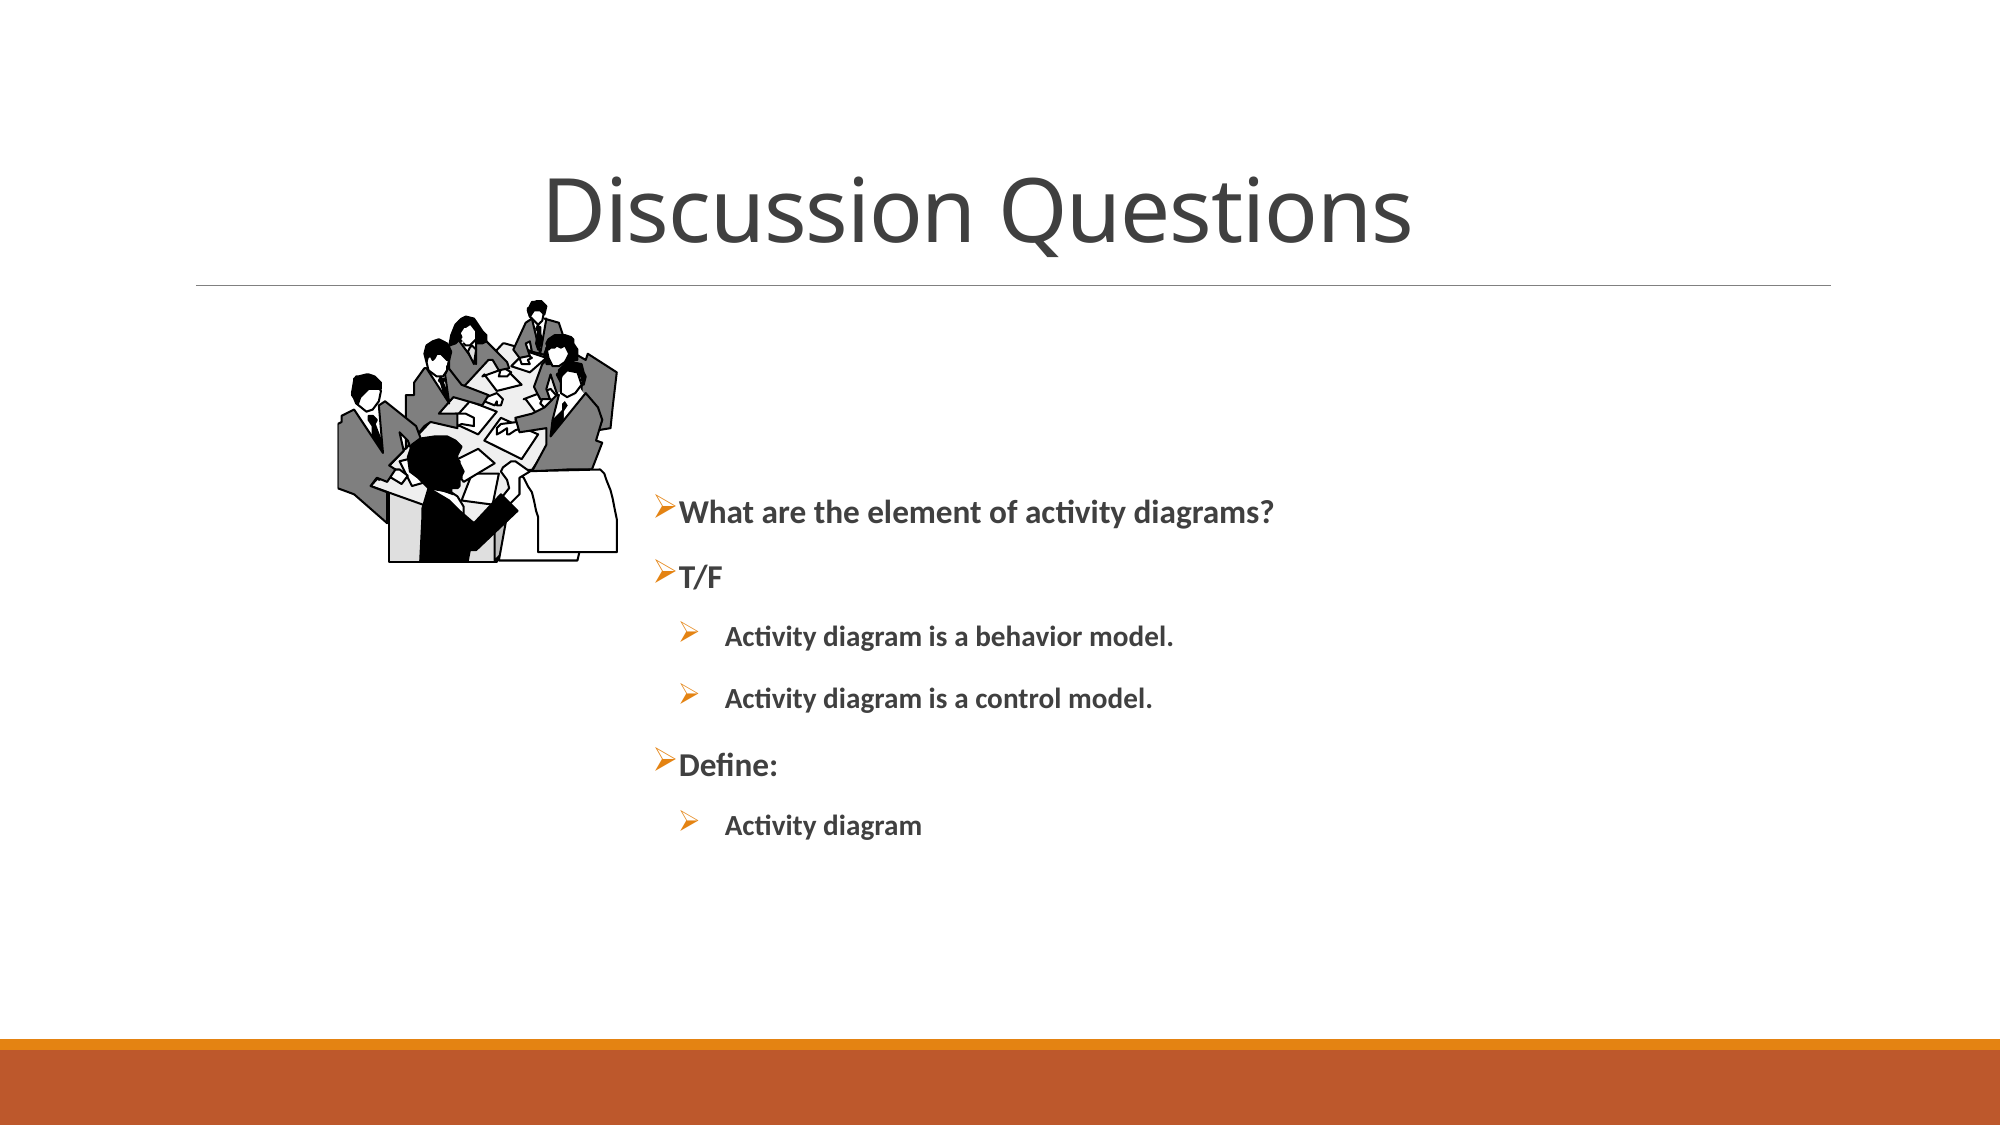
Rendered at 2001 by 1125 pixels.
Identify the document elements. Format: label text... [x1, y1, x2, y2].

list What are the element of activity diagrams? T/F Activity diagram is a behavior model. Activity diagram is a control model. Define: Activity diagram [637, 487, 1638, 975]
title Discussion Questions [391, 152, 1433, 269]
picture [336, 299, 620, 563]
